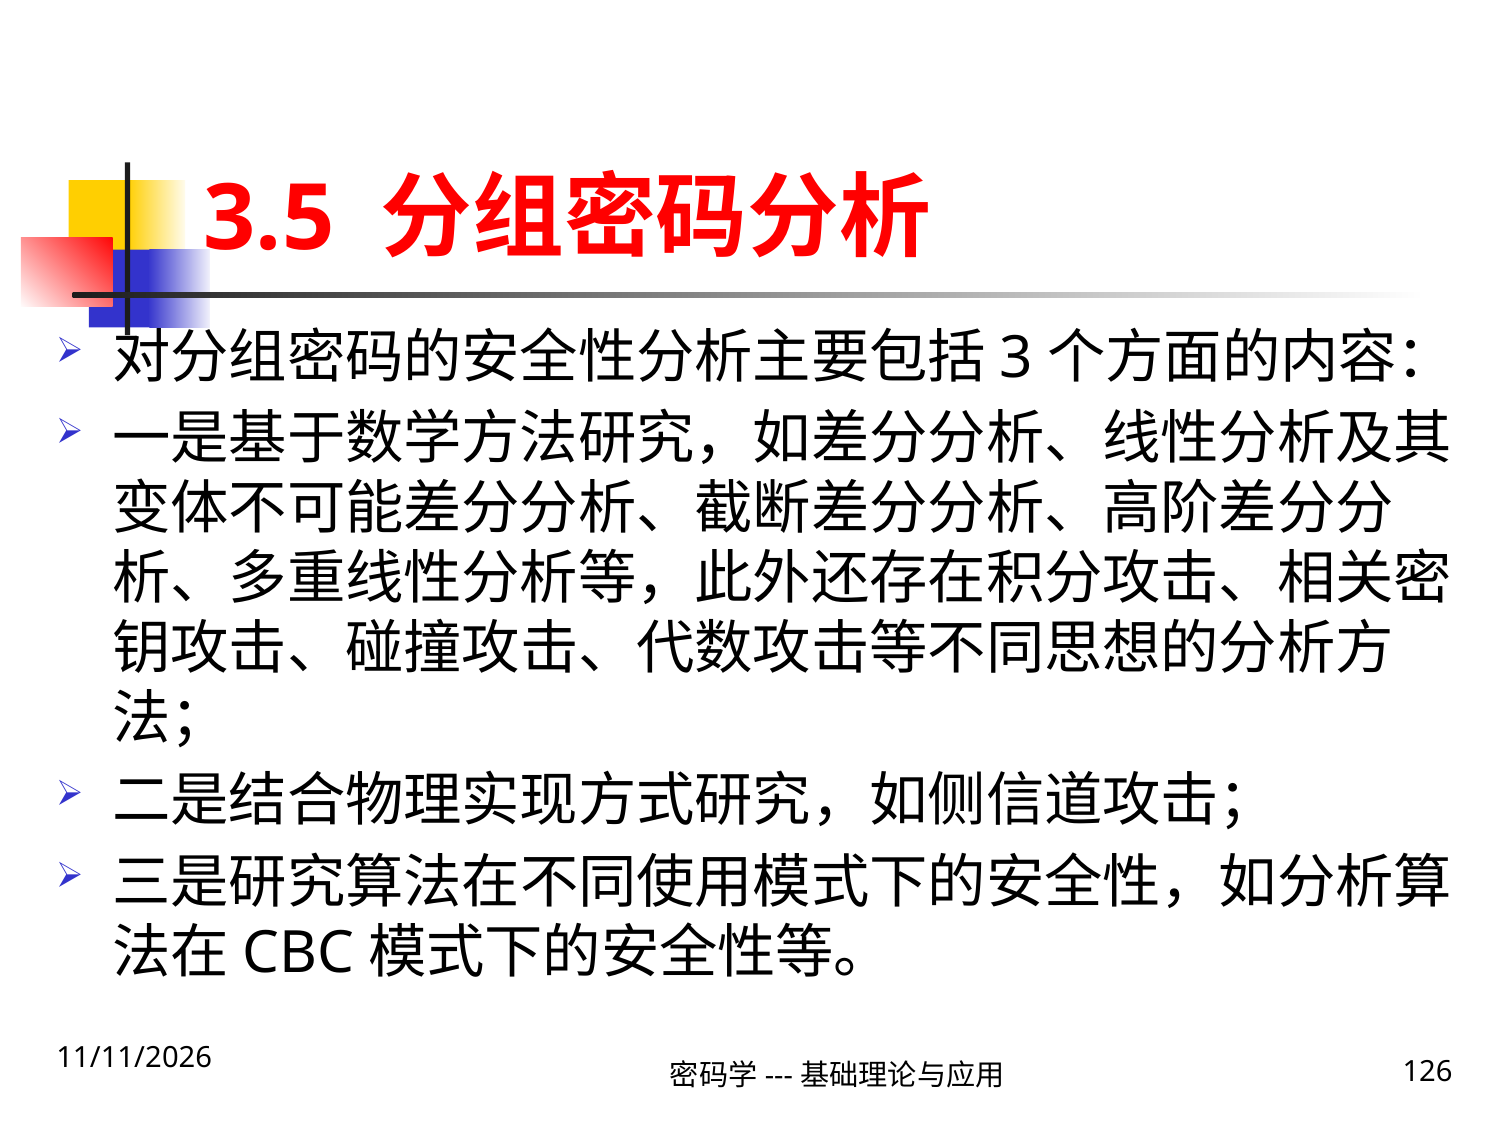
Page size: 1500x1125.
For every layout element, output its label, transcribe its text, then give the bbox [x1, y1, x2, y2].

slide_number 126 [1154, 1023, 1468, 1100]
slide_number 2020\1\23 Thursday [41, 1019, 463, 1096]
title 3.5 分组密码分析 [188, 34, 1468, 276]
list 对分组密码的安全性分析主要包括3个方面的内容： 一是基于数学方法研究，如差分分析、线性分析及其变体不可能差分分析、截断差分分析、高阶差分分析、多重线性分析等，此外还存在积分攻击、相关密钥攻击、碰撞攻击、代数攻击等不同思想的分析方法； 二是结合物理实现方式研究，如侧信道攻击； 三是研究算法在不同使用模式下的安全性，如分析算法在CBC模式下的安全性等。 [41, 311, 1500, 987]
footer 密码学---基础理论与应用 [599, 1023, 1076, 1100]
